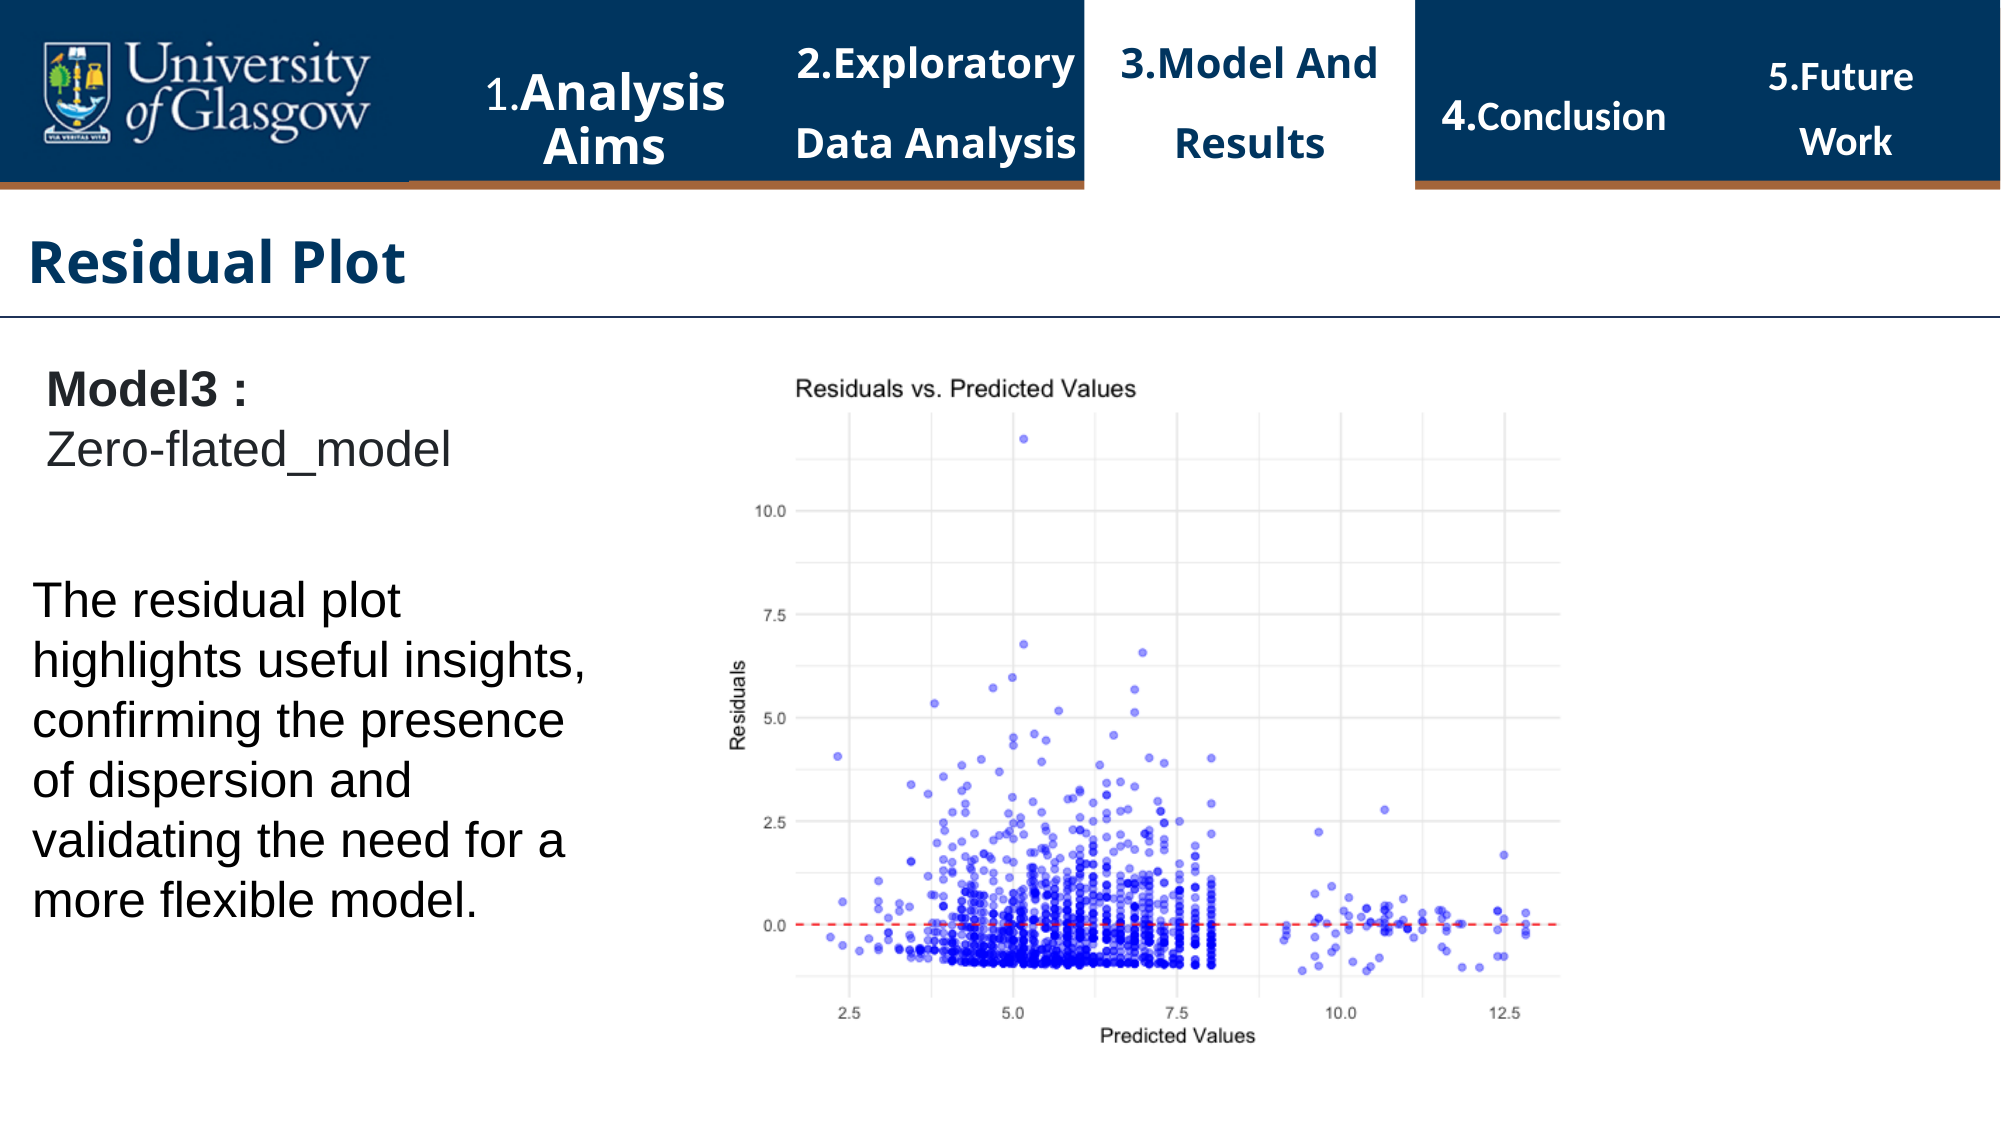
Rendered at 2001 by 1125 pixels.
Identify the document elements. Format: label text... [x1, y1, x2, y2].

picture [0, 0, 409, 182]
text_box The residual plot highlights useful insights, confirming the presence of dispersion and validating the need for a more flexible model. [17, 559, 613, 935]
text_box Model3 : Zero-flated_model [17, 349, 495, 484]
picture [720, 368, 1572, 1057]
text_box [439, 0, 2000, 216]
text_box Residual Plot [13, 217, 422, 443]
